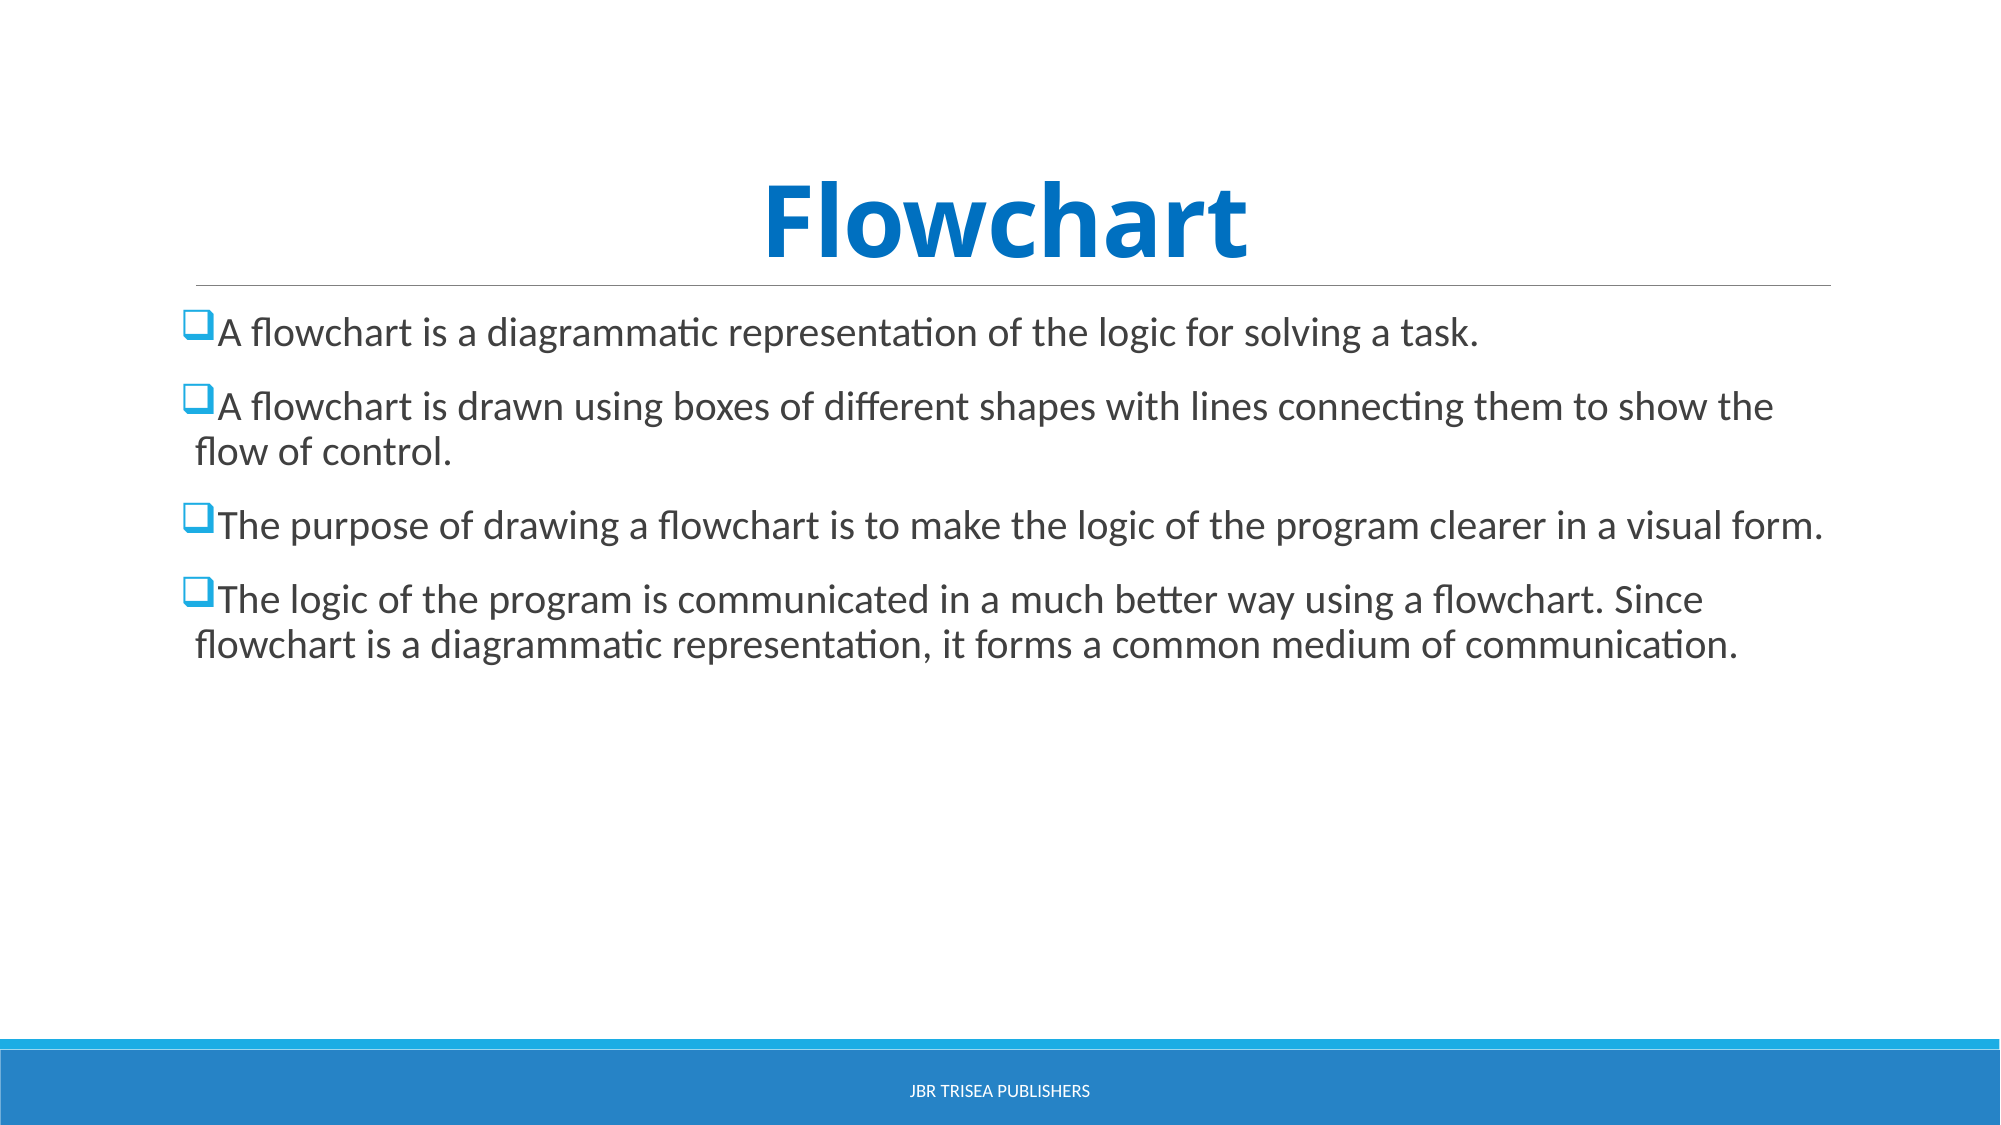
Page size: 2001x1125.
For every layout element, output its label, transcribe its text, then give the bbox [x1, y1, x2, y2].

title Flowchart [180, 47, 1830, 285]
list A flowchart is a diagrammatic representation of the logic for solving a task. A flowchart is drawn using boxes of different shapes with lines connecting them to show the flow of control. The purpose of drawing a flowchart is to make the logic of the program clearer in a visual form. The logic of the program is communicated in a much better way using a flowchart. Since flowchart is a diagrammatic representation, it forms a common medium of communication. [180, 302, 1830, 963]
footer JBR Trisea Publishers [604, 1059, 1396, 1120]
